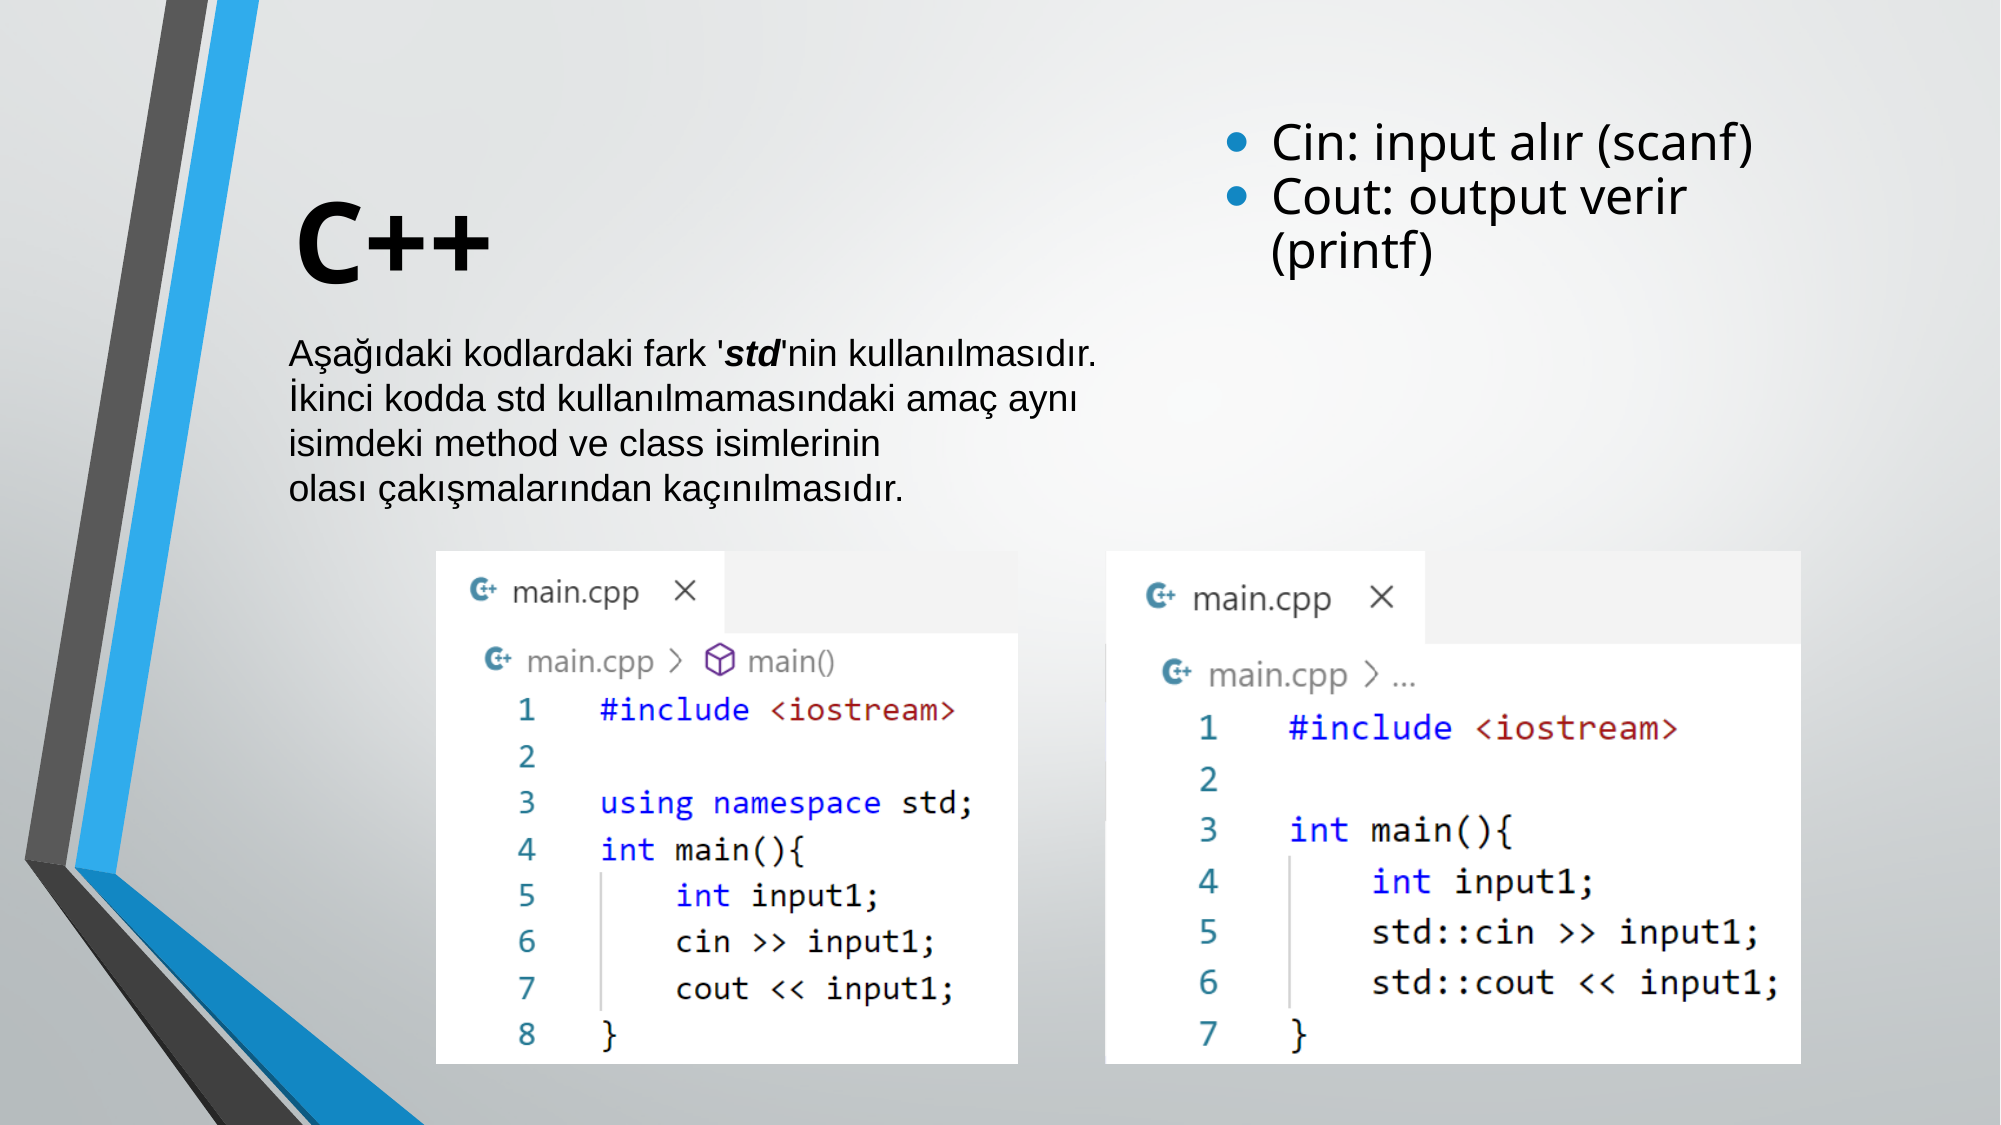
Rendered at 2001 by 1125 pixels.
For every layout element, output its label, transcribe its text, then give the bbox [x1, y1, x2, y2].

picture [436, 550, 1018, 1064]
title C++ [203, 163, 583, 321]
text_box [346, 368, 1454, 882]
picture [1104, 550, 1802, 1064]
text_box Aşağıdaki kodlardaki fark 'std'nin kullanılmasıdır. İkinci kodda std kullanılmamasındaki amaç aynı isimdeki method ve class isimlerinin olası çakışmalarından kaçınılmasıdır. [273, 321, 1140, 517]
list Cin: input alır (scanf) Cout: output verir (printf) [1209, 116, 1858, 281]
